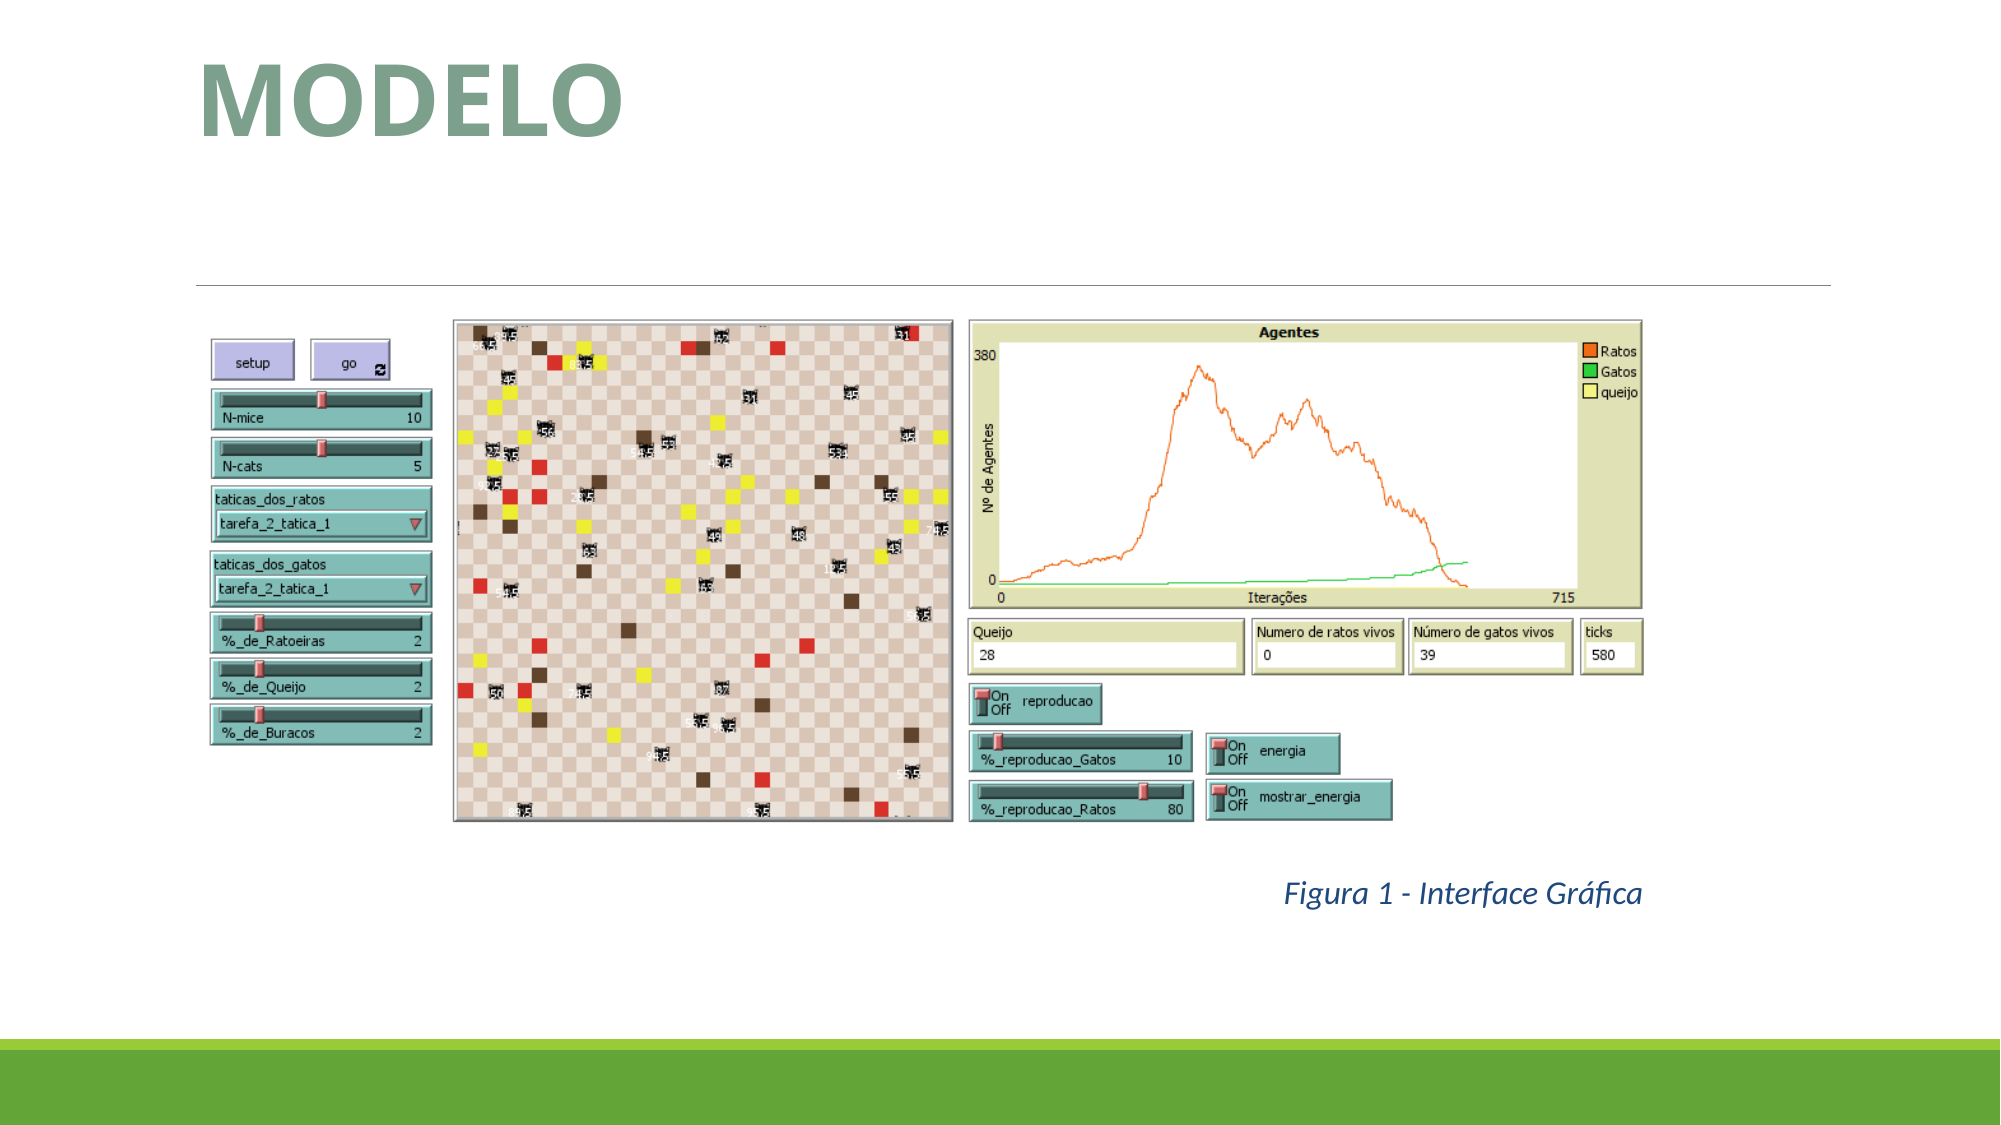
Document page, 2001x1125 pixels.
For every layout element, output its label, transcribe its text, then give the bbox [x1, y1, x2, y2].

text_box Figura 1 - Interface Gráfica [1284, 870, 1681, 921]
title MODELO [180, 47, 1830, 285]
picture [195, 315, 1664, 841]
